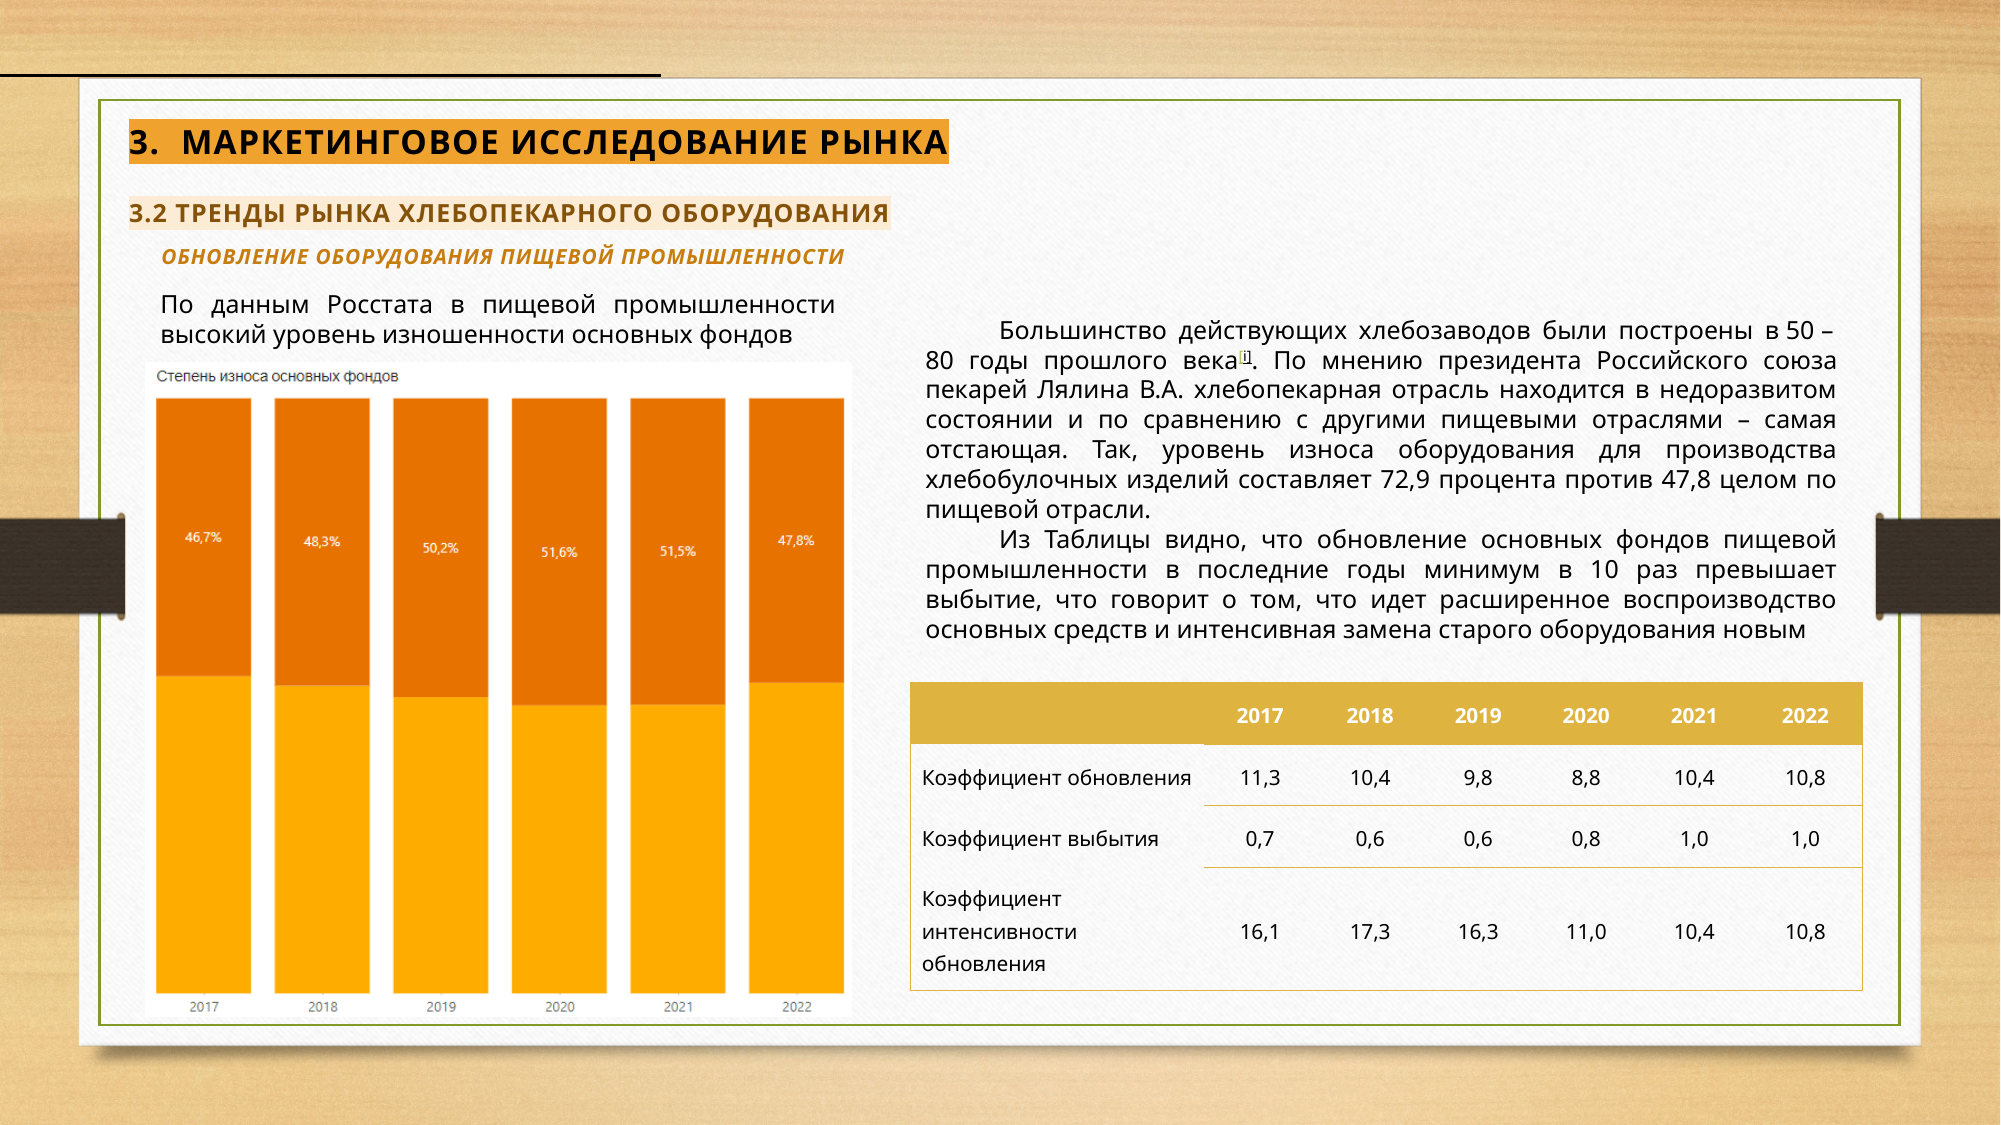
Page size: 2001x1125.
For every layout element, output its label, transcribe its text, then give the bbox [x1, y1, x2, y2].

table_cell 11,0 [1532, 868, 1640, 990]
text_box Обновление оборудования пищевой промышленности [146, 232, 1150, 277]
table_header 2017 [1204, 683, 1316, 743]
table_cell 9,8 [1424, 745, 1532, 805]
table_cell Коэффициент обновления [911, 744, 1204, 806]
table_cell 10,8 [1748, 745, 1862, 805]
text_box Большинство действующих хлебозаводов были построены в 50 – 80 годы прошлого века[i]. По мнению президента Российского союза пекарей Лялина В.А. хлебопекарная отрасль находится в недоразвитом состоянии и по сравнению с другими пищевыми отраслями – самая отстающая. Так, уровень износа оборудования для производства хлебобулочных изделий составляет 72,9 процента против 47,8 целом по пищевой отрасли. Из Таблицы видно, что обновление основных фондов пищевой промышленности в последние годы минимум в 10 раз превышает выбытие, что говорит о том, что идет расширенное воспроизводство основных средств и интенсивная замена старого оборудования новым [910, 306, 1854, 651]
table_cell 10,8 [1748, 868, 1862, 990]
text_box 3.2 Тренды рынка хлебопекарного оборудования [114, 186, 1377, 236]
table_header [911, 683, 1204, 744]
table_cell 10,4 [1640, 868, 1748, 990]
table_cell Коэффициент выбытия [911, 806, 1204, 867]
table_cell 17,3 [1316, 868, 1424, 990]
table_header 2021 [1640, 683, 1748, 743]
table_cell 16,3 [1424, 868, 1532, 990]
picture [0, 0, 2001, 1125]
text_box 3. Маркетинговое исследование рынка [114, 113, 1885, 169]
table_header 2018 [1316, 683, 1424, 743]
text_box По данным Росстата в пищевой промышленности высокий уровень изношенности основных фондов [145, 280, 852, 356]
table_header 2019 [1424, 683, 1532, 743]
table_cell 1,0 [1748, 806, 1862, 867]
table_cell 0,8 [1532, 806, 1640, 867]
table_cell 1,0 [1640, 806, 1748, 867]
table_cell 8,8 [1532, 745, 1640, 805]
table_cell 0,7 [1204, 806, 1316, 867]
table_cell Коэффициент интенсивности обновления [911, 867, 1204, 990]
table_cell 11,3 [1204, 745, 1316, 805]
table_cell 16,1 [1204, 868, 1316, 990]
table_header 2022 [1748, 683, 1862, 743]
table_cell 10,4 [1640, 745, 1748, 805]
table_cell 10,4 [1316, 745, 1424, 805]
table_cell 0,6 [1424, 806, 1532, 867]
table_header 2020 [1532, 683, 1640, 743]
table_cell 0,6 [1316, 806, 1424, 867]
